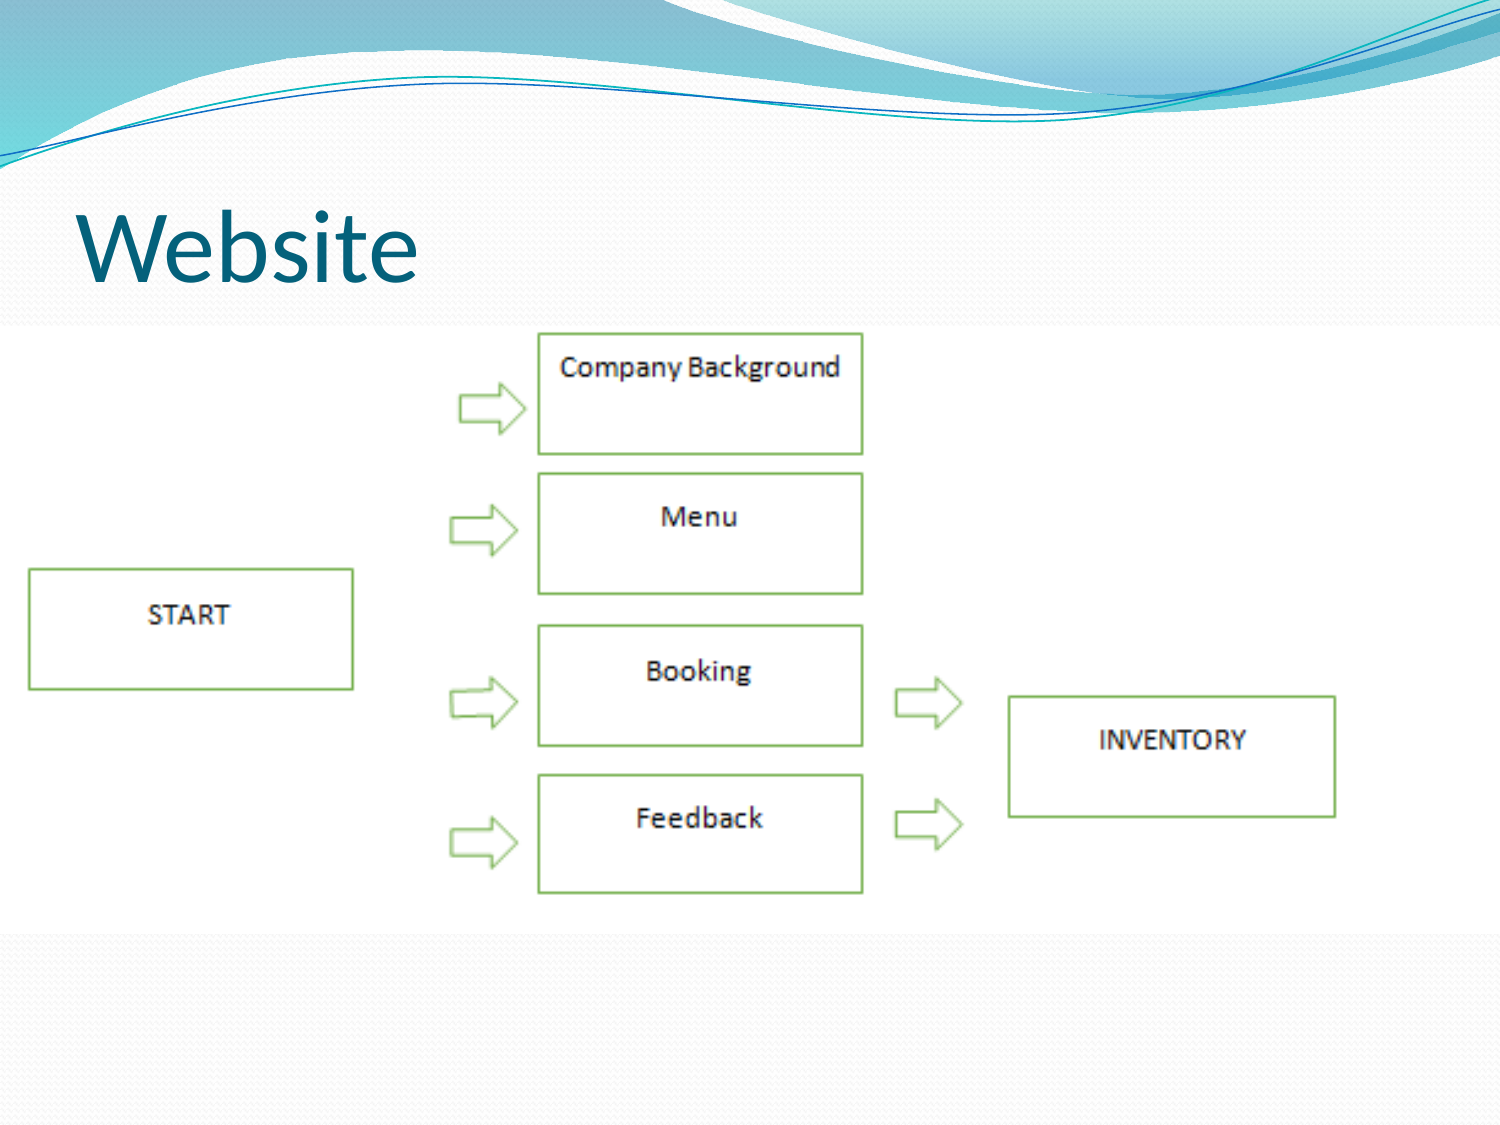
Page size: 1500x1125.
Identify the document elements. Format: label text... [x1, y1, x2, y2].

title Website [75, 115, 1425, 303]
picture [0, 325, 1500, 934]
